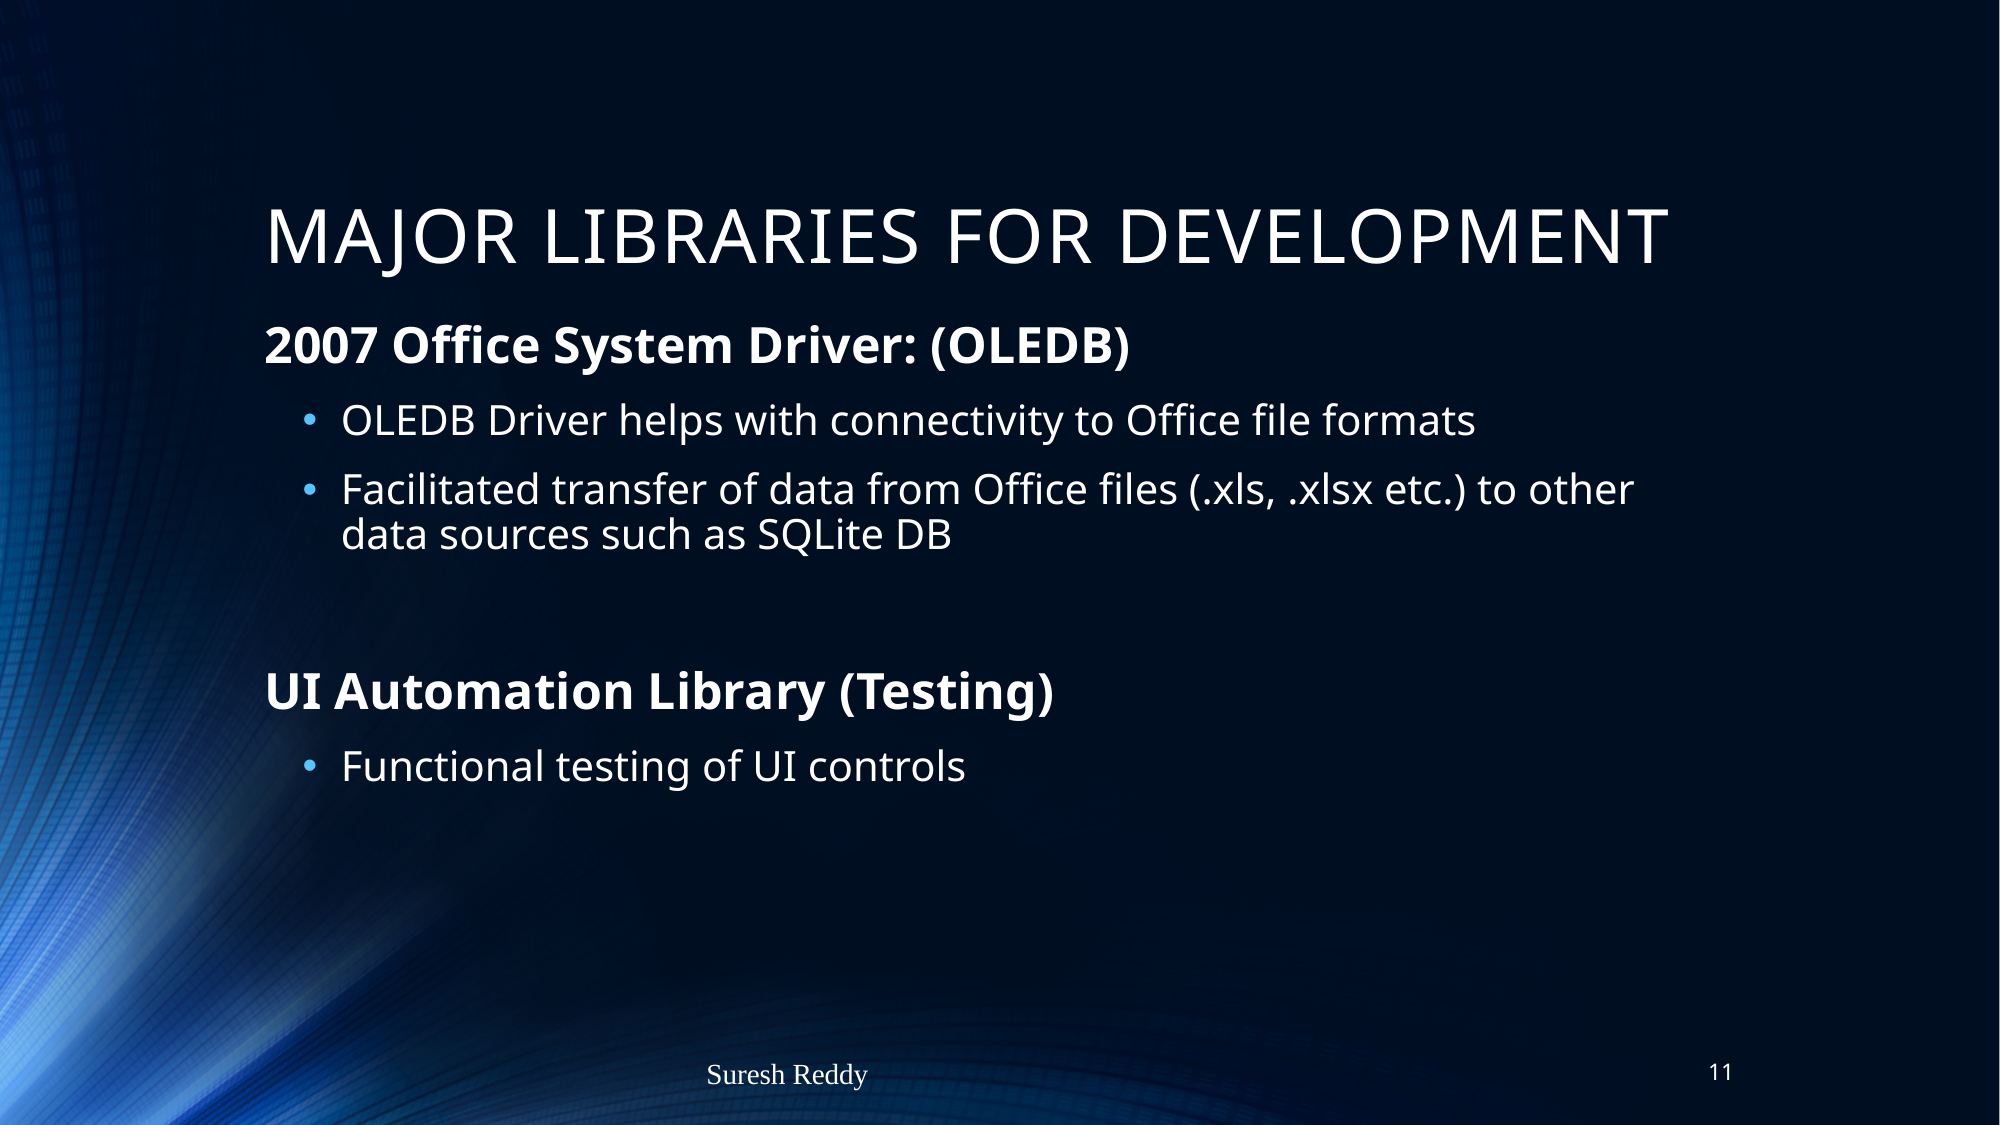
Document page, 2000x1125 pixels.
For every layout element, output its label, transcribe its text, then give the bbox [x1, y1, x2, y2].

title MAJOR LIBRARIES FOR DEVELOPMENT [249, 62, 1750, 288]
slide_number 11 [1612, 1050, 1750, 1096]
footer Suresh Reddy [249, 1050, 1325, 1096]
picture [0, 0, 2000, 1125]
list 2007 Office System Driver: (OLEDB) OLEDB Driver helps with connectivity to Office file formats Facilitated transfer of data from Office files (.xls, .xlsx etc.) to other data sources such as SQLite DB UI Automation Library (Testing) Functional testing of UI controls [249, 312, 1749, 988]
